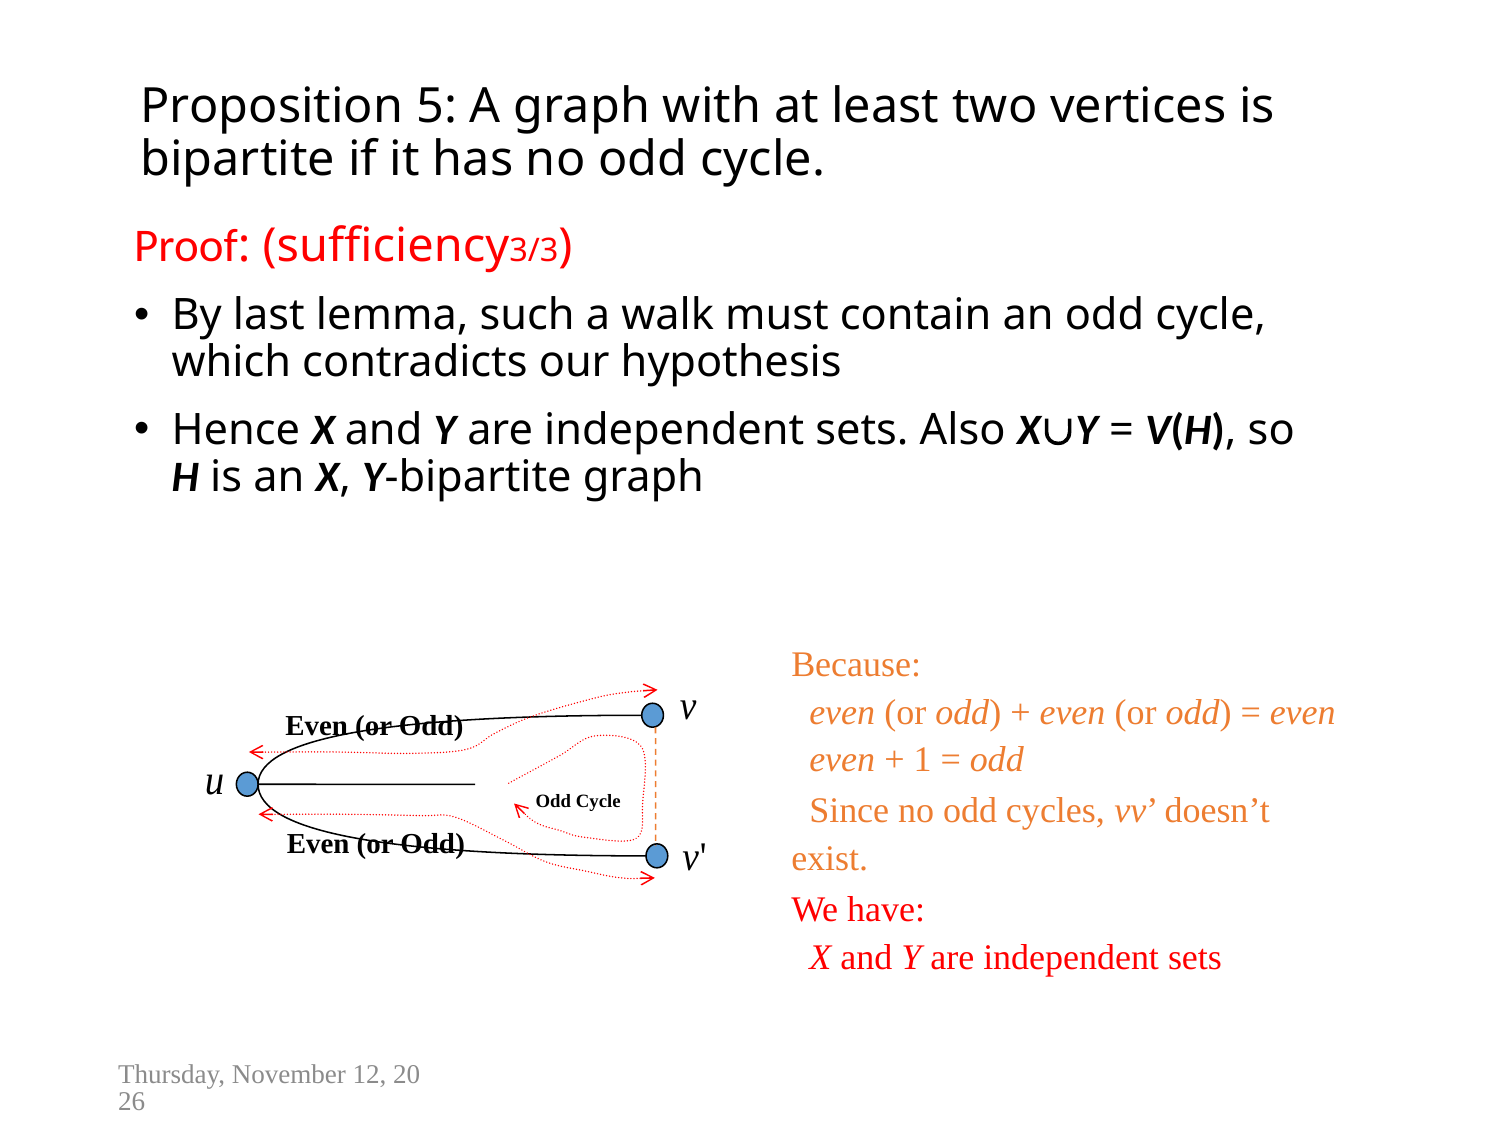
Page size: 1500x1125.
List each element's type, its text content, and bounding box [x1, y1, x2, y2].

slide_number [103, 1042, 441, 1103]
title Proposition 5: A graph with at least two vertices is bipartite if it has no odd cycle. [125, 72, 1401, 194]
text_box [200, 692, 712, 881]
text_box [629, 683, 658, 692]
list Proof: (sufficiency3/3) By last lemma, such a walk must contain an odd cycle, which contradicts our hypothesis Hence X and Y are independent sets. Also XY = V(H), so H is an X, Y-bipartite graph [119, 213, 1320, 629]
text_box Because: even (or odd) + even (or odd) = even even + 1 = odd Since no odd cycles, vv’ doesn’t exist. We have: X and Y are independent sets [776, 628, 1367, 1055]
